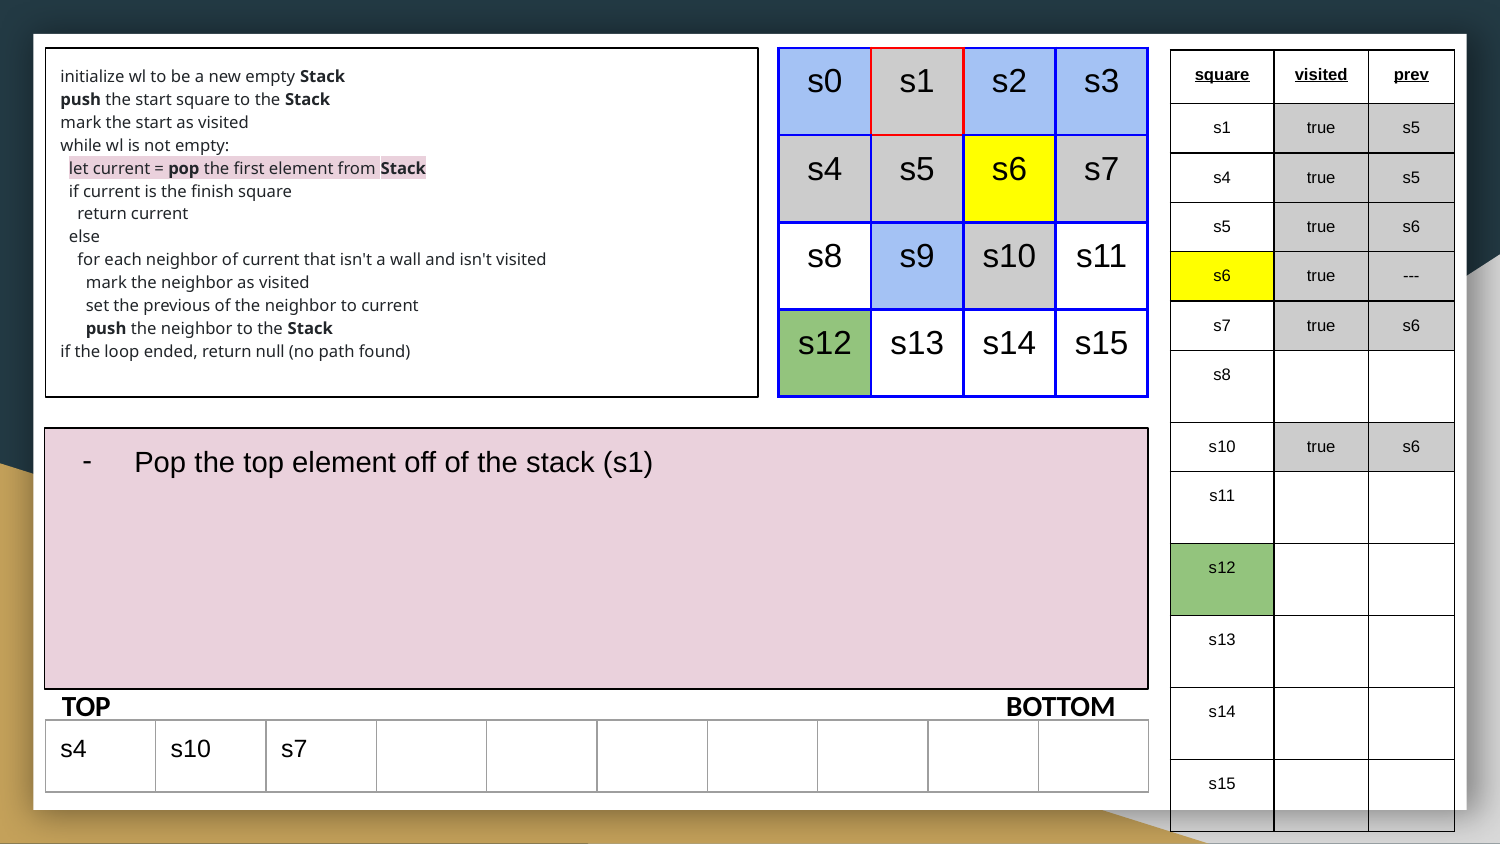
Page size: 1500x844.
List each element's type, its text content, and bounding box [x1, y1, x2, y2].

table_cell s9 [872, 224, 962, 308]
table_cell s11 [1057, 224, 1146, 308]
table_cell s6 [1171, 252, 1273, 300]
table_cell s8 [780, 224, 870, 308]
text_box TOP BOTTOM [46, 672, 1148, 702]
table_cell s11 [1171, 472, 1273, 543]
table_cell [1369, 688, 1454, 759]
table_header prev [1369, 51, 1454, 103]
table_cell s15 [1171, 760, 1273, 831]
table_header s4 [46, 721, 155, 791]
table_cell s14 [1171, 688, 1273, 759]
table_cell --- [1369, 252, 1454, 300]
table_cell [1369, 472, 1454, 543]
table_cell [1369, 760, 1454, 831]
table_header [929, 721, 1038, 791]
table_cell [1275, 616, 1368, 687]
table_cell s4 [1171, 154, 1273, 202]
table_cell s7 [1057, 136, 1146, 221]
table_header [487, 721, 596, 791]
table_header s1 [872, 49, 962, 134]
table_cell s14 [965, 311, 1054, 395]
table_header s3 [1057, 49, 1146, 134]
table_cell s10 [1171, 423, 1273, 471]
table_cell s6 [1369, 302, 1454, 350]
table_cell s5 [1369, 104, 1454, 152]
table_cell s8 [1171, 351, 1273, 422]
table_cell s5 [1171, 203, 1273, 251]
table_cell true [1275, 203, 1368, 251]
table_header [708, 721, 817, 791]
table_cell [1369, 616, 1454, 687]
table_cell s6 [1369, 203, 1454, 251]
table_cell true [1275, 302, 1368, 350]
table_cell true [1275, 252, 1368, 300]
table_header s7 [267, 721, 376, 791]
table_cell [1369, 544, 1454, 615]
table_cell s13 [1171, 616, 1273, 687]
table_cell s12 [1171, 544, 1273, 615]
table_header [818, 721, 927, 791]
table_cell true [1275, 154, 1368, 202]
table_cell s10 [965, 224, 1054, 308]
table_header square [1171, 51, 1273, 103]
table_header [1039, 721, 1148, 791]
table_cell s6 [1369, 423, 1454, 471]
table_cell s7 [1171, 302, 1273, 350]
table_cell s12 [780, 311, 870, 395]
list initialize wl to be a new empty Stack push the start square to the Stack mark the start as visited while wl is not empty: let current = pop the first element from Stack if current is the finish square return current else for each neighbor of current that isn't a wall and isn't visited mark the neighbor as visited set the previous of the neighbor to current push the neighbor to the Stack if the loop ended, return null (no path found) [45, 47, 758, 397]
table_header [598, 721, 707, 791]
table_cell s5 [1369, 154, 1454, 202]
table_cell s13 [872, 311, 962, 395]
table_header [377, 721, 486, 791]
table_cell [1275, 472, 1368, 543]
table_cell true [1275, 104, 1368, 152]
table_header visited [1275, 51, 1368, 103]
table_cell [1275, 688, 1368, 759]
table_cell s1 [1171, 104, 1273, 152]
table_cell s6 [965, 136, 1054, 221]
table_header s2 [965, 49, 1054, 134]
table_cell s15 [1057, 311, 1146, 395]
table_cell s4 [780, 136, 870, 221]
table_cell [1369, 351, 1454, 422]
table_cell [1275, 760, 1368, 831]
table_header s0 [780, 49, 870, 134]
table_cell [1275, 351, 1368, 422]
table_header s10 [156, 721, 265, 791]
table_cell true [1275, 423, 1368, 471]
text_box Pop the top element off of the stack (s1) [44, 428, 1148, 690]
table_cell [1275, 544, 1368, 615]
table_cell s5 [872, 136, 962, 221]
